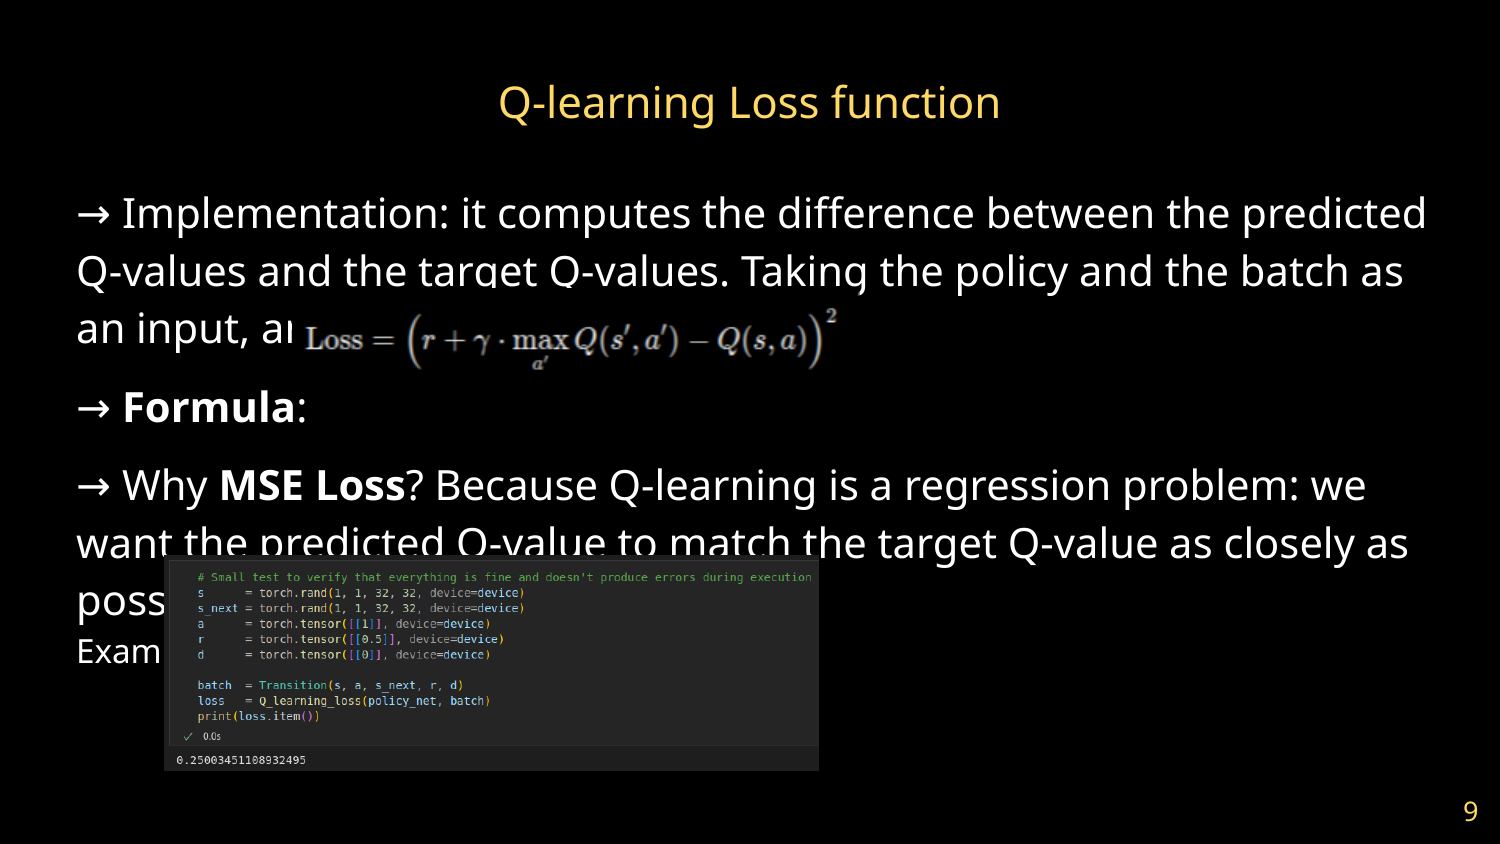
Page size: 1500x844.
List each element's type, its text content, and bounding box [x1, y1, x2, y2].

text_box → Implementation: it computes the difference between the predicted Q-values and the target Q-values. Taking the policy and the batch as an input, and returning the loss. → Formula: → Why MSE Loss? Because Q-learning is a regression problem: we want the predicted Q-value to match the target Q-value as closely as possible. Example on random values [61, 164, 1449, 786]
picture [292, 288, 860, 392]
picture [164, 555, 820, 772]
slide_number ‹#› [1403, 779, 1494, 844]
title Q-learning Loss function [51, 48, 1449, 142]
